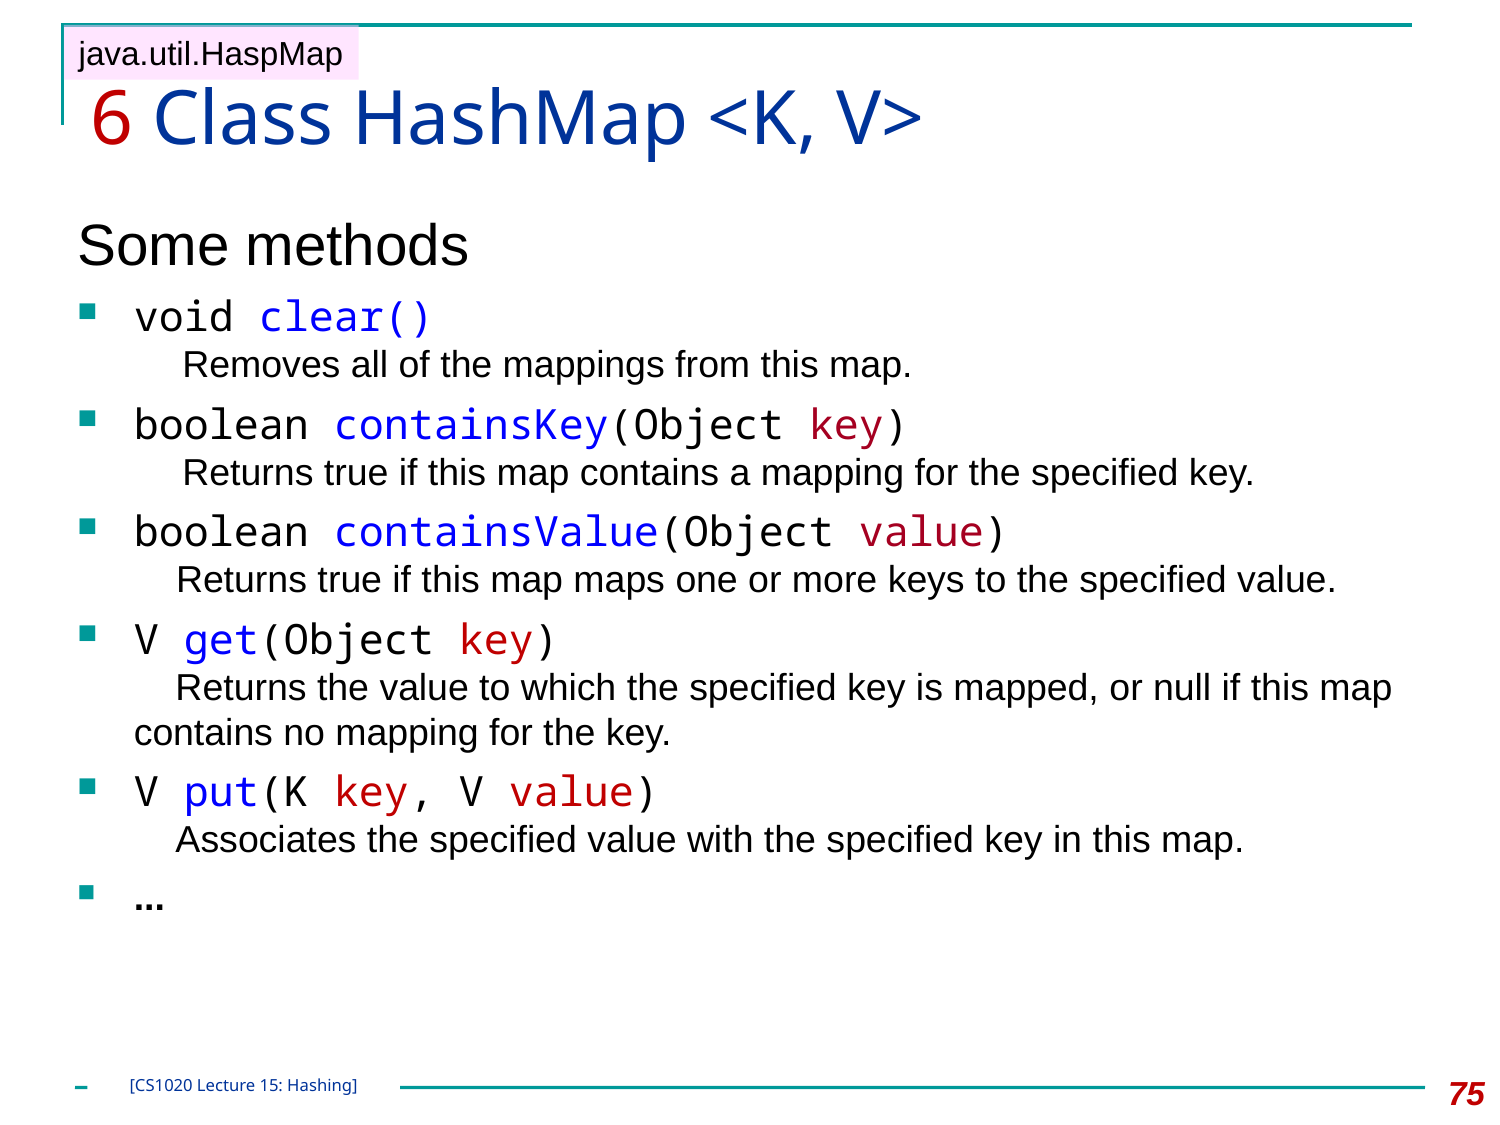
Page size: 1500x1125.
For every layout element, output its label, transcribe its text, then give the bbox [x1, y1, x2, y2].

text_box [CS1020 Lecture 15: Hashing] [87, 1074, 400, 1100]
list Some methods void clear() Removes all of the mappings from this map. boolean containsKey(Object key) Returns true if this map contains a mapping for the specified key. boolean containsValue(Object value) Returns true if this map maps one or more keys to the specified value. V get(Object key) Returns the value to which the specified key is mapped, or null if this map contains no mapping for the key. V put(K key, V value) Associates the specified value with the specified key in this map. ... [62, 199, 1463, 963]
slide_number 75 [1400, 1065, 1500, 1125]
title 6 Class HashMap <K, V> [74, 62, 1426, 188]
text_box java.util.HaspMap [63, 24, 359, 80]
